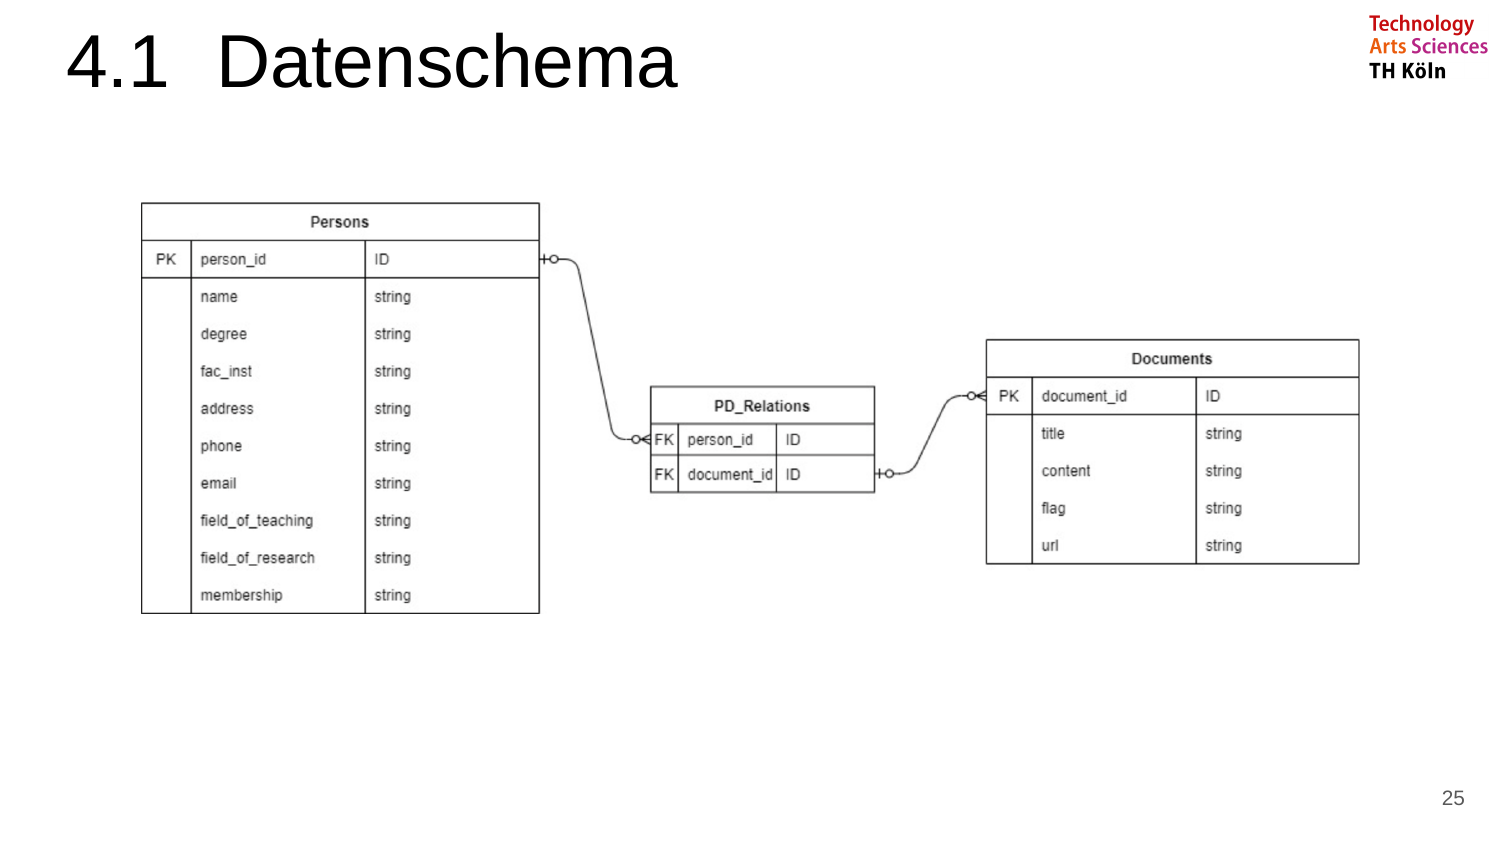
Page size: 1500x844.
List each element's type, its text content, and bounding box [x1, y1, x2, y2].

title 4.1 Datenschema [51, 0, 1449, 92]
picture [1449, 14, 1489, 79]
picture [109, 190, 1391, 630]
slide_number ‹#› [1389, 764, 1480, 830]
